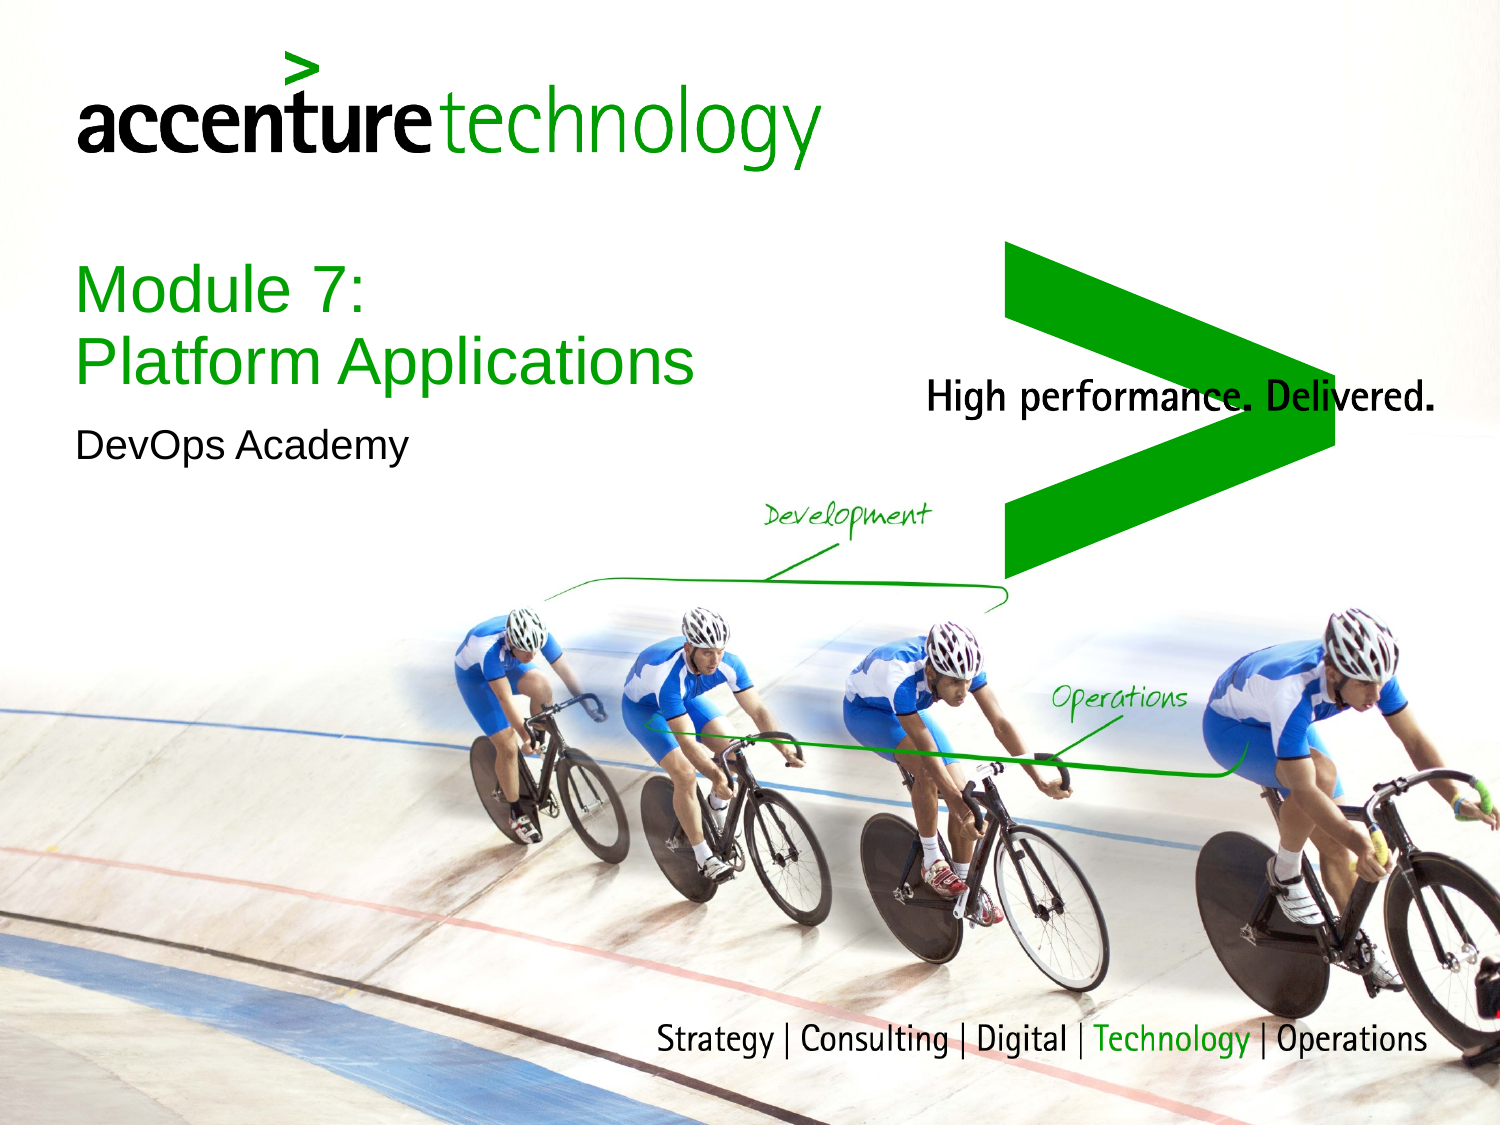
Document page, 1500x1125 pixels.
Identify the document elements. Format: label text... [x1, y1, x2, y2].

picture [0, 0, 1500, 1125]
title Module 7: Platform Applications [74, 235, 733, 399]
list DevOps Academy [74, 410, 733, 488]
